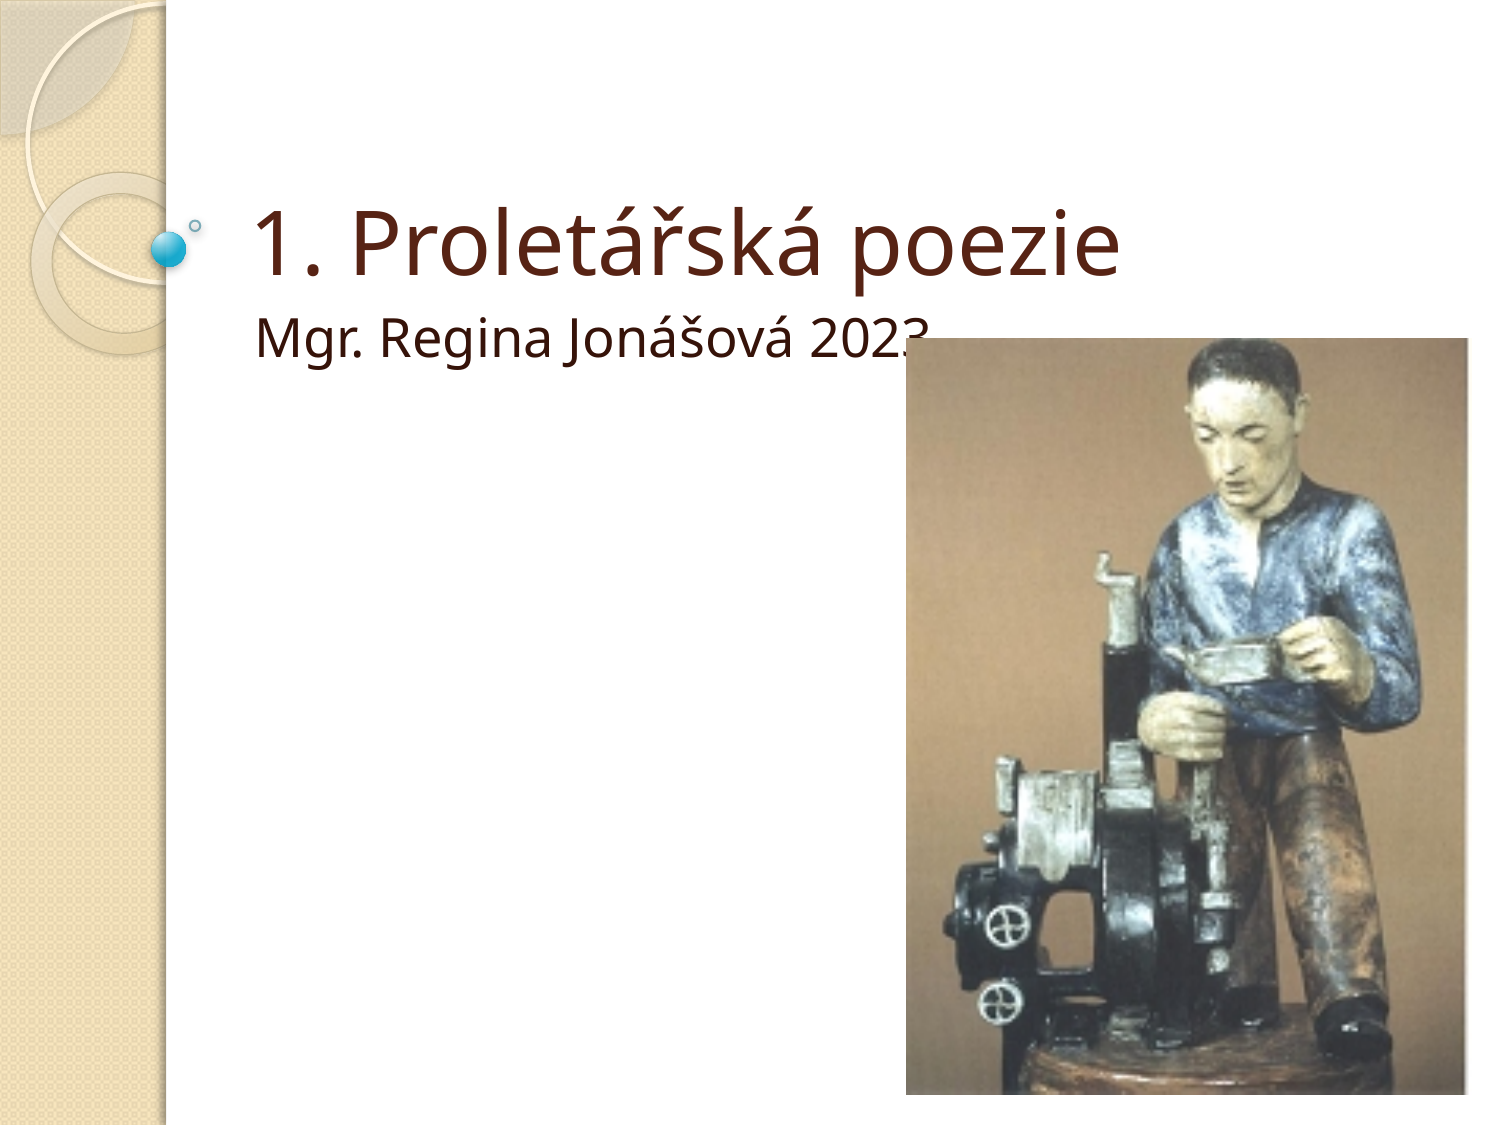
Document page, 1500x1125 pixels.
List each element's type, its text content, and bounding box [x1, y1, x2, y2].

picture [906, 337, 1472, 1095]
title 1. Proletářská poezie [234, 59, 1450, 301]
subtitle Mgr. Regina Jonášová 2023 [234, 303, 1450, 591]
